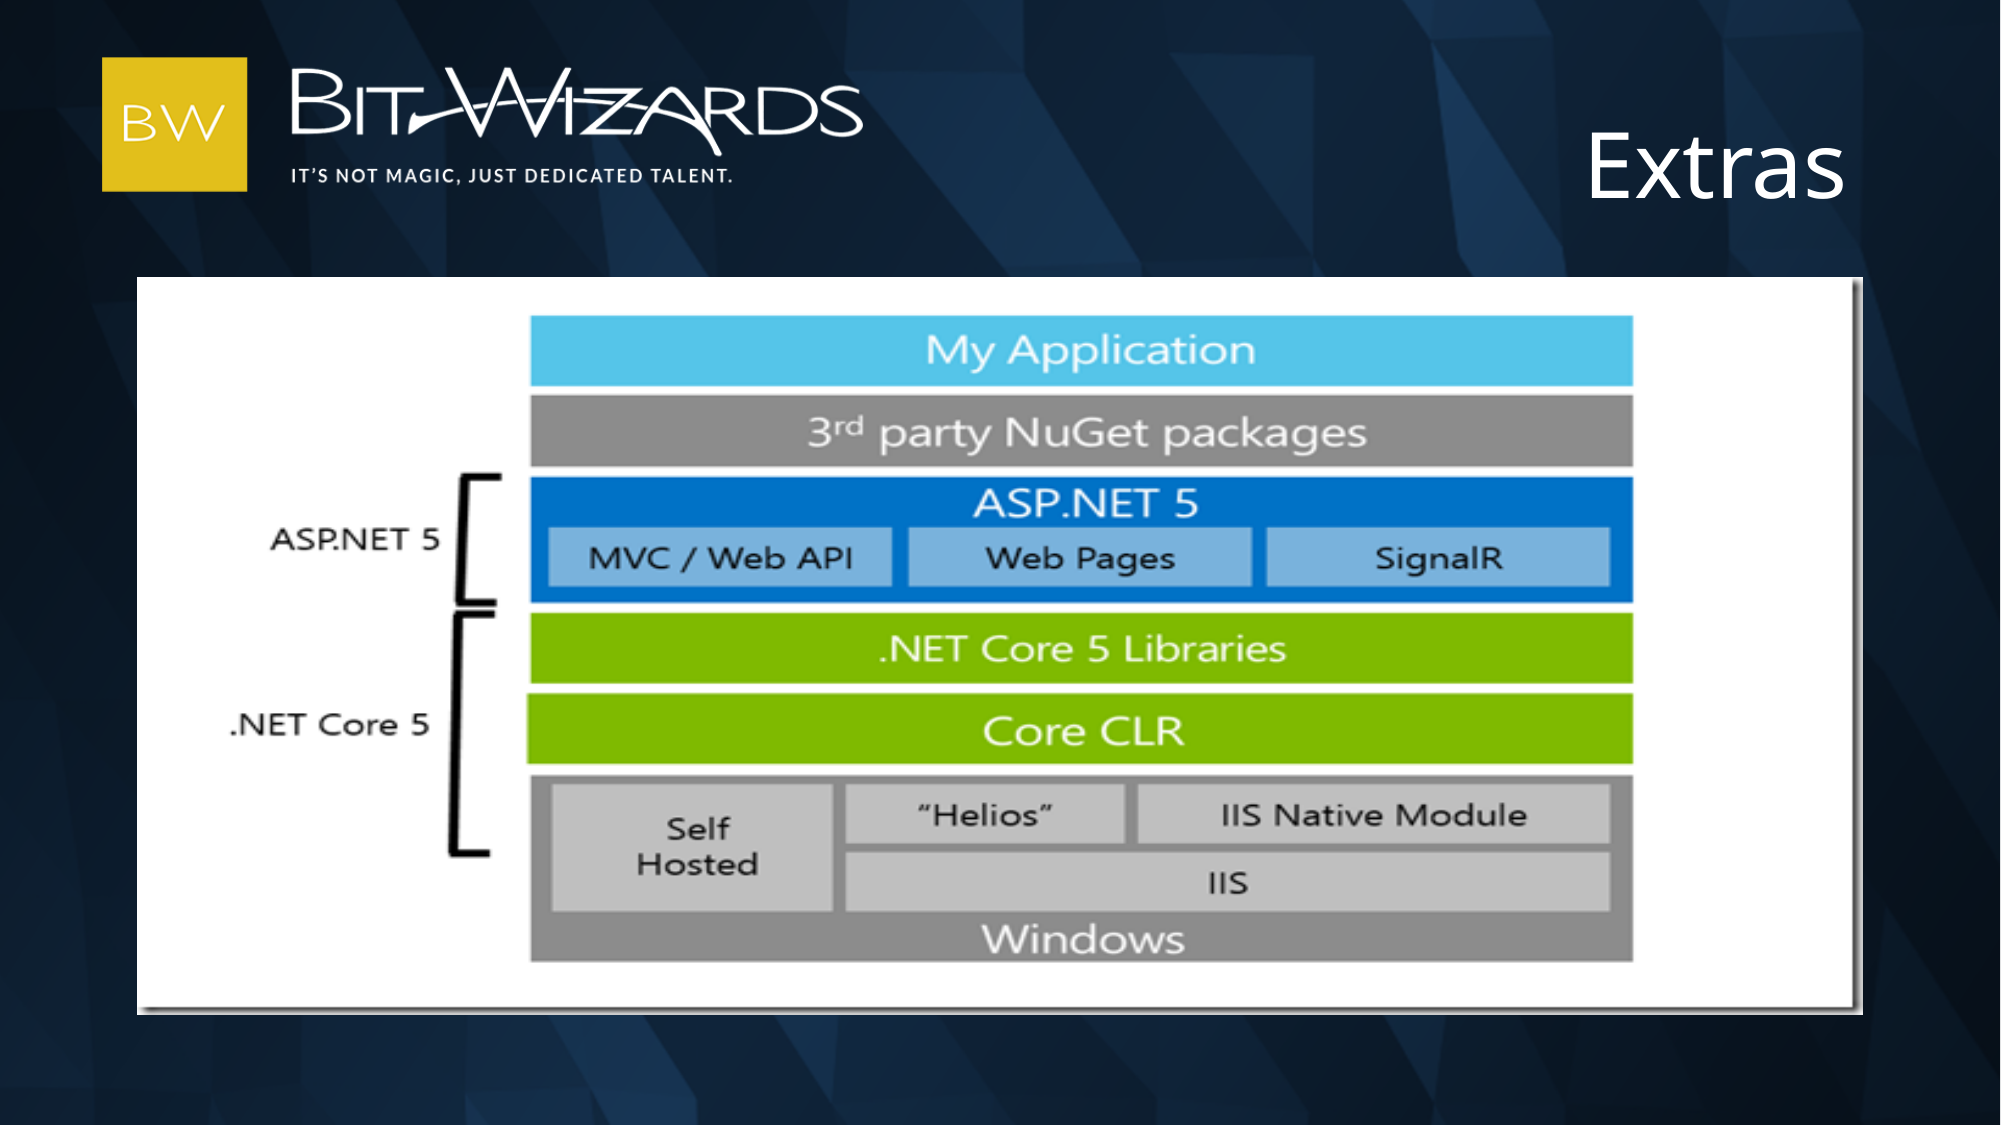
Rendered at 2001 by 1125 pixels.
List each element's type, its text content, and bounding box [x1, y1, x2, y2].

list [137, 277, 1863, 1015]
picture [0, 0, 2001, 1125]
title Extras [137, 59, 1863, 277]
